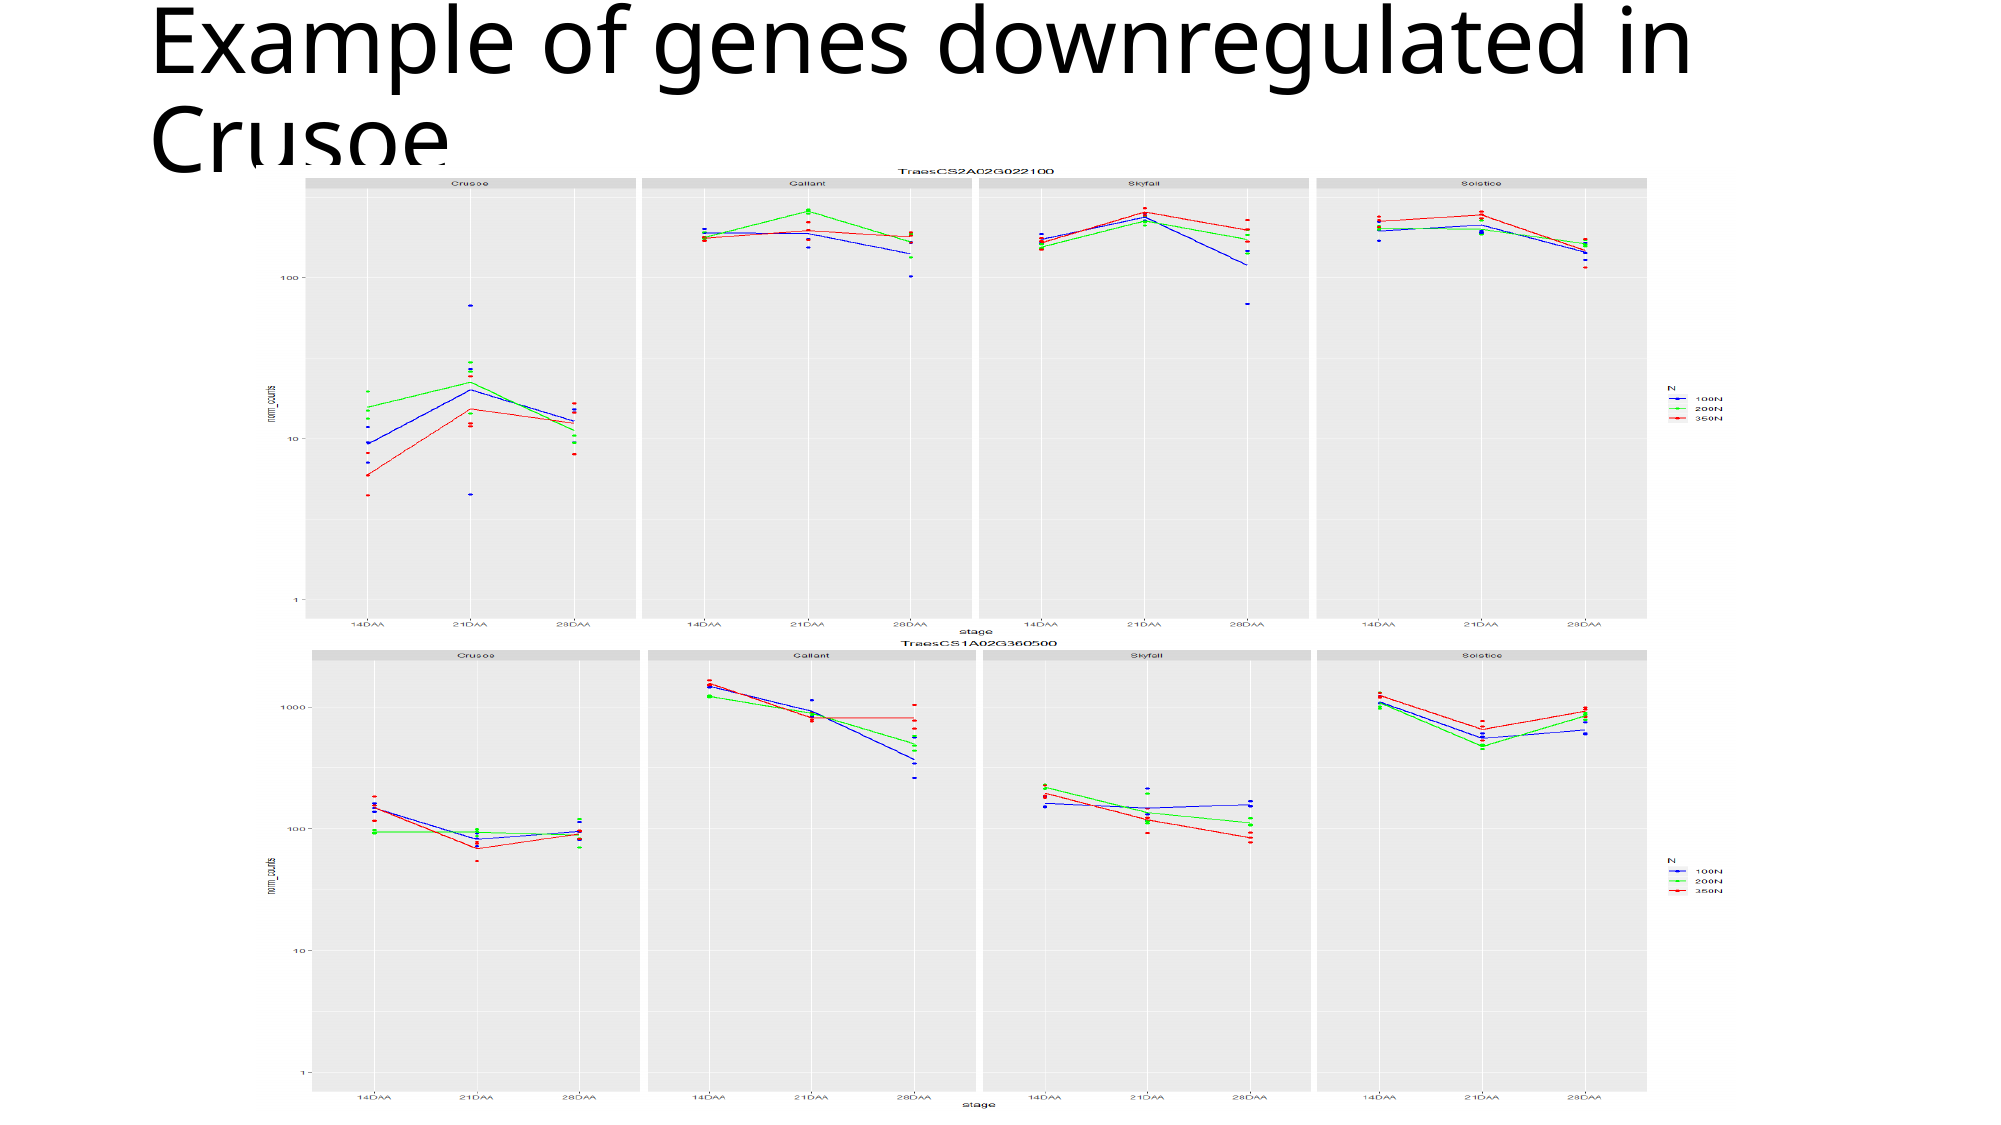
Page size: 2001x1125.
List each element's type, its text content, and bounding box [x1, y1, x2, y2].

picture [256, 637, 1736, 1111]
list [256, 165, 1736, 637]
title Example of genes downregulated in Crusoe [133, 0, 1859, 203]
